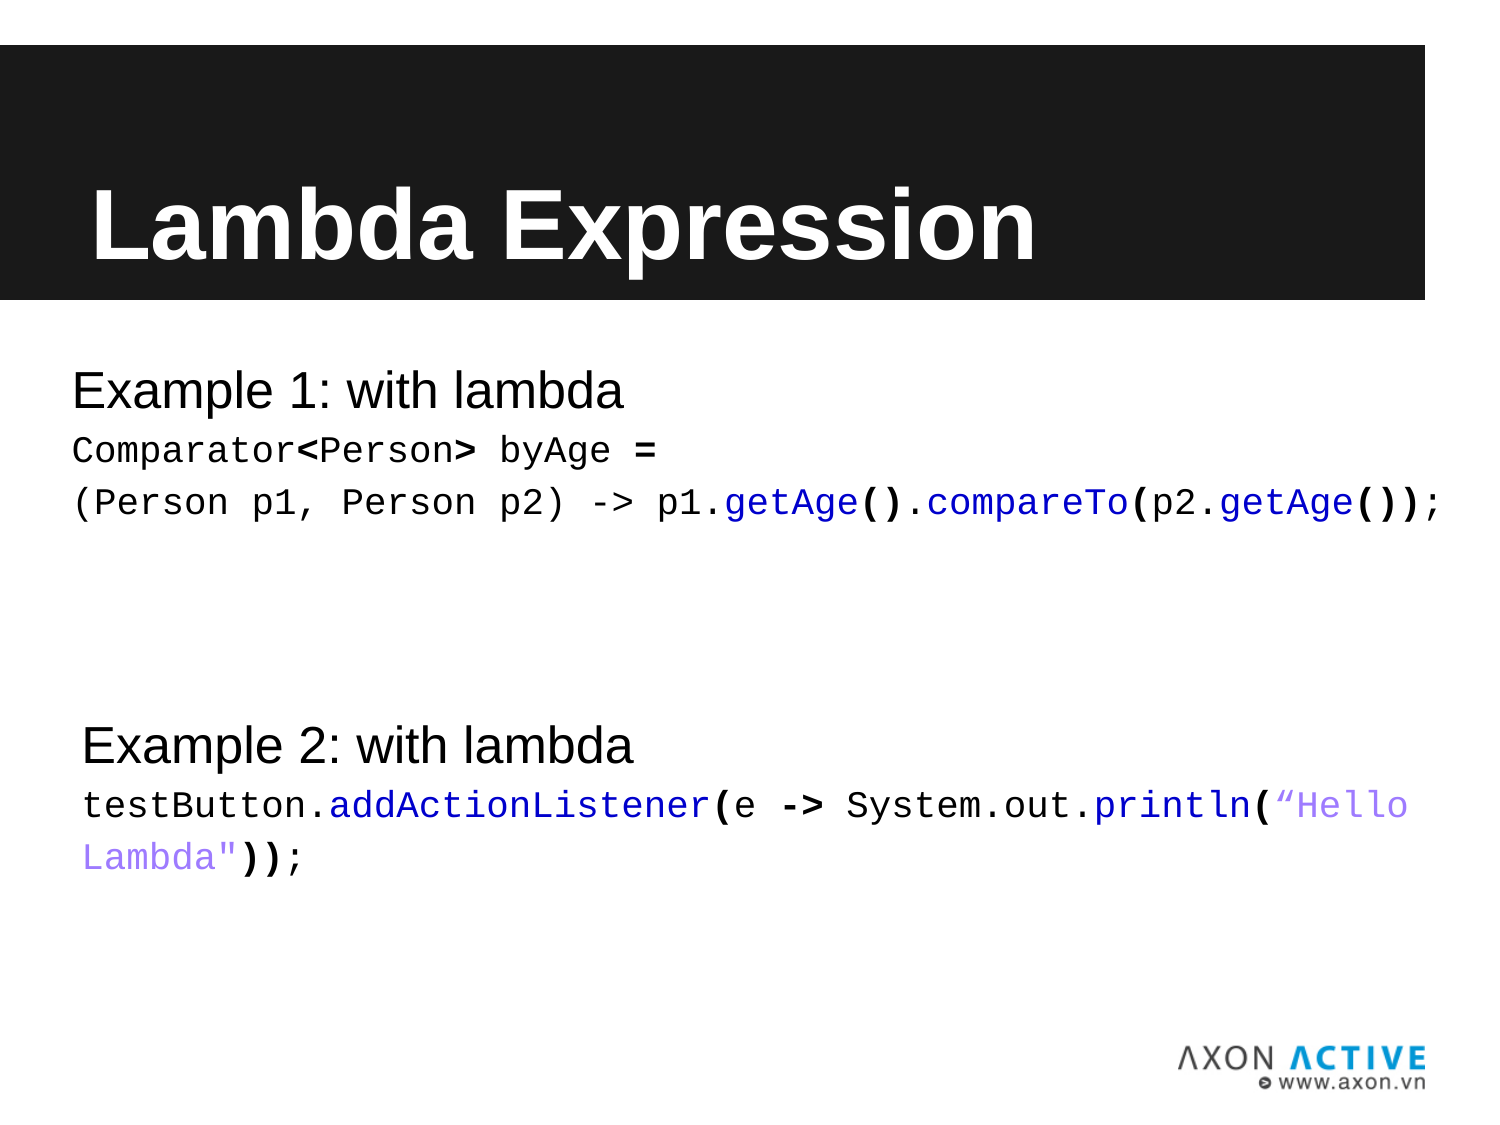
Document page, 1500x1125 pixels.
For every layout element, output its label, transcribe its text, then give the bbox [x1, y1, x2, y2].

picture [1178, 1027, 1426, 1108]
text_box Example 2: with lambda testButton.addActionListener(e -> System.out.println(“Hello Lambda")); [66, 686, 1425, 1058]
list Example 1: with lambda Comparator<Person> byAge = (Person p1, Person p2) -> p1.getAge().compareTo(p2.getAge()); [56, 331, 1473, 681]
title Lambda Expression [75, 46, 1425, 295]
